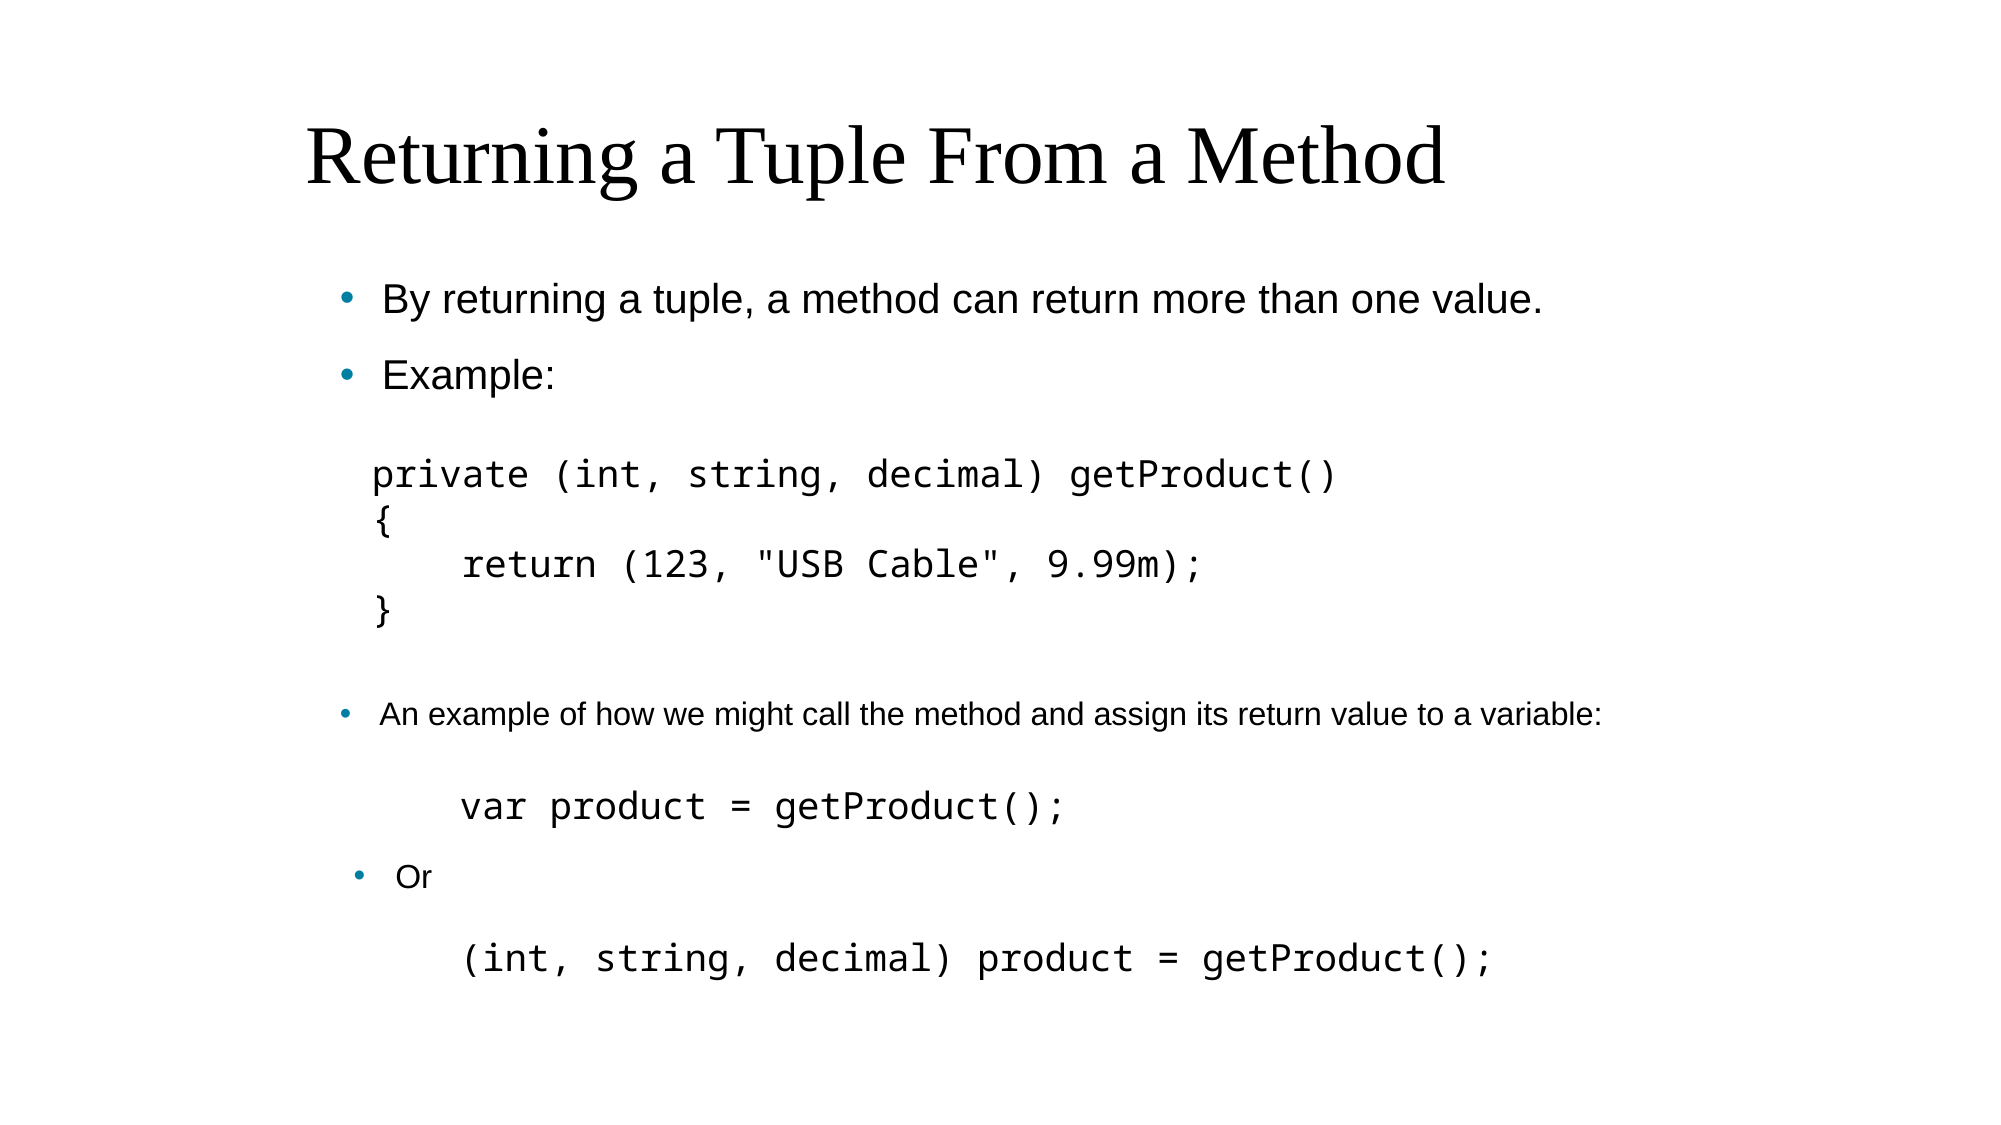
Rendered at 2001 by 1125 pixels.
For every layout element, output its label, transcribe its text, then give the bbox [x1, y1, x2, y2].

list An example of how we might call the method and assign its return value to a variable: [324, 682, 1788, 775]
text_box (int, string, decimal) product = getProduct(); [444, 926, 1527, 987]
list By returning a tuple, a method can return more than one value. Example: [324, 262, 1675, 443]
text_box private (int, string, decimal) getProduct() { return (123, "USB Cable", 9.99m); } [357, 442, 1439, 638]
text_box var product = getProduct(); [444, 774, 1527, 834]
title Returning a Tuple From a Method [290, 35, 1722, 216]
text_box Or [338, 839, 1689, 932]
